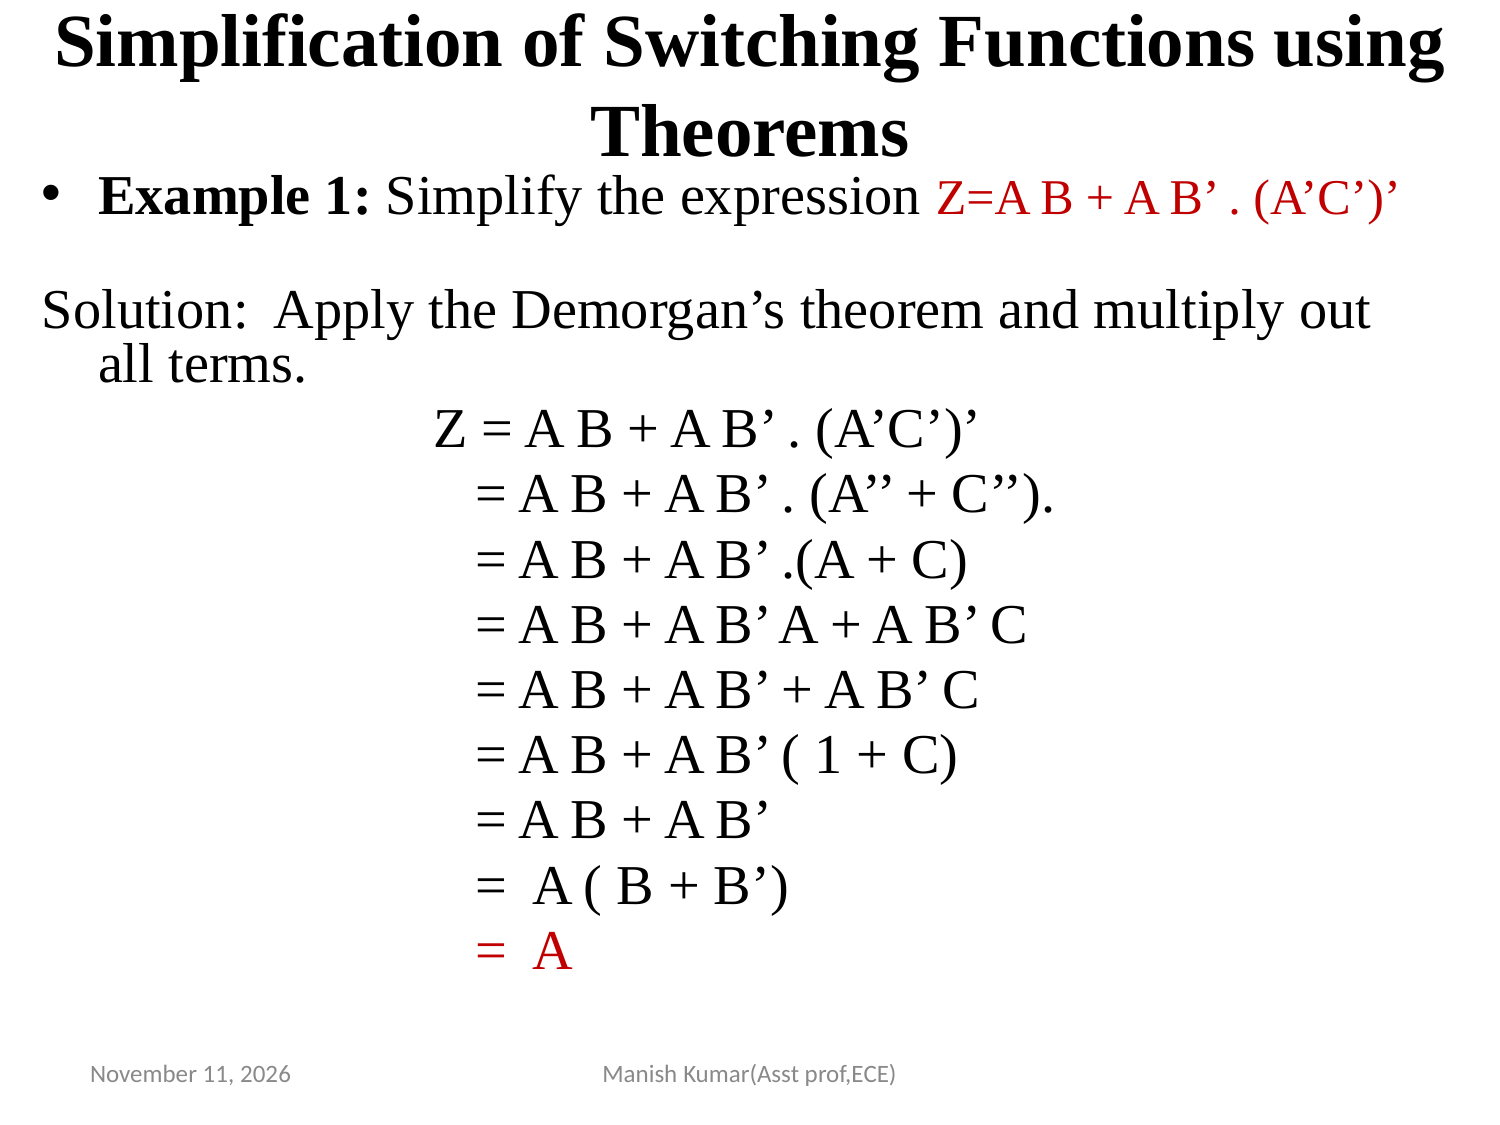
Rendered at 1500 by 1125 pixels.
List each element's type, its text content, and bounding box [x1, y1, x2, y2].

title Simplification of Switching Functions using Theorems [17, 0, 1482, 175]
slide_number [75, 1042, 425, 1103]
list Example 1: Simplify the expression Z=A B + A B’ . (A’C’)’ Solution: Apply the Demorgan’s theorem and multiply out all terms. Z = A B + A B’ . (A’C’)’ = A B + A B’ . (A’’ + C’’). = A B + A B’ .(A + C) = A B + A B’ A + A B’ C = A B + A B’ + A B’ C = A B + A B’ ( 1 + C) = A B + A B’ = A ( B + B’) = A [26, 164, 1425, 1055]
footer Manish Kumar(Asst prof,ECE) [512, 1042, 988, 1103]
